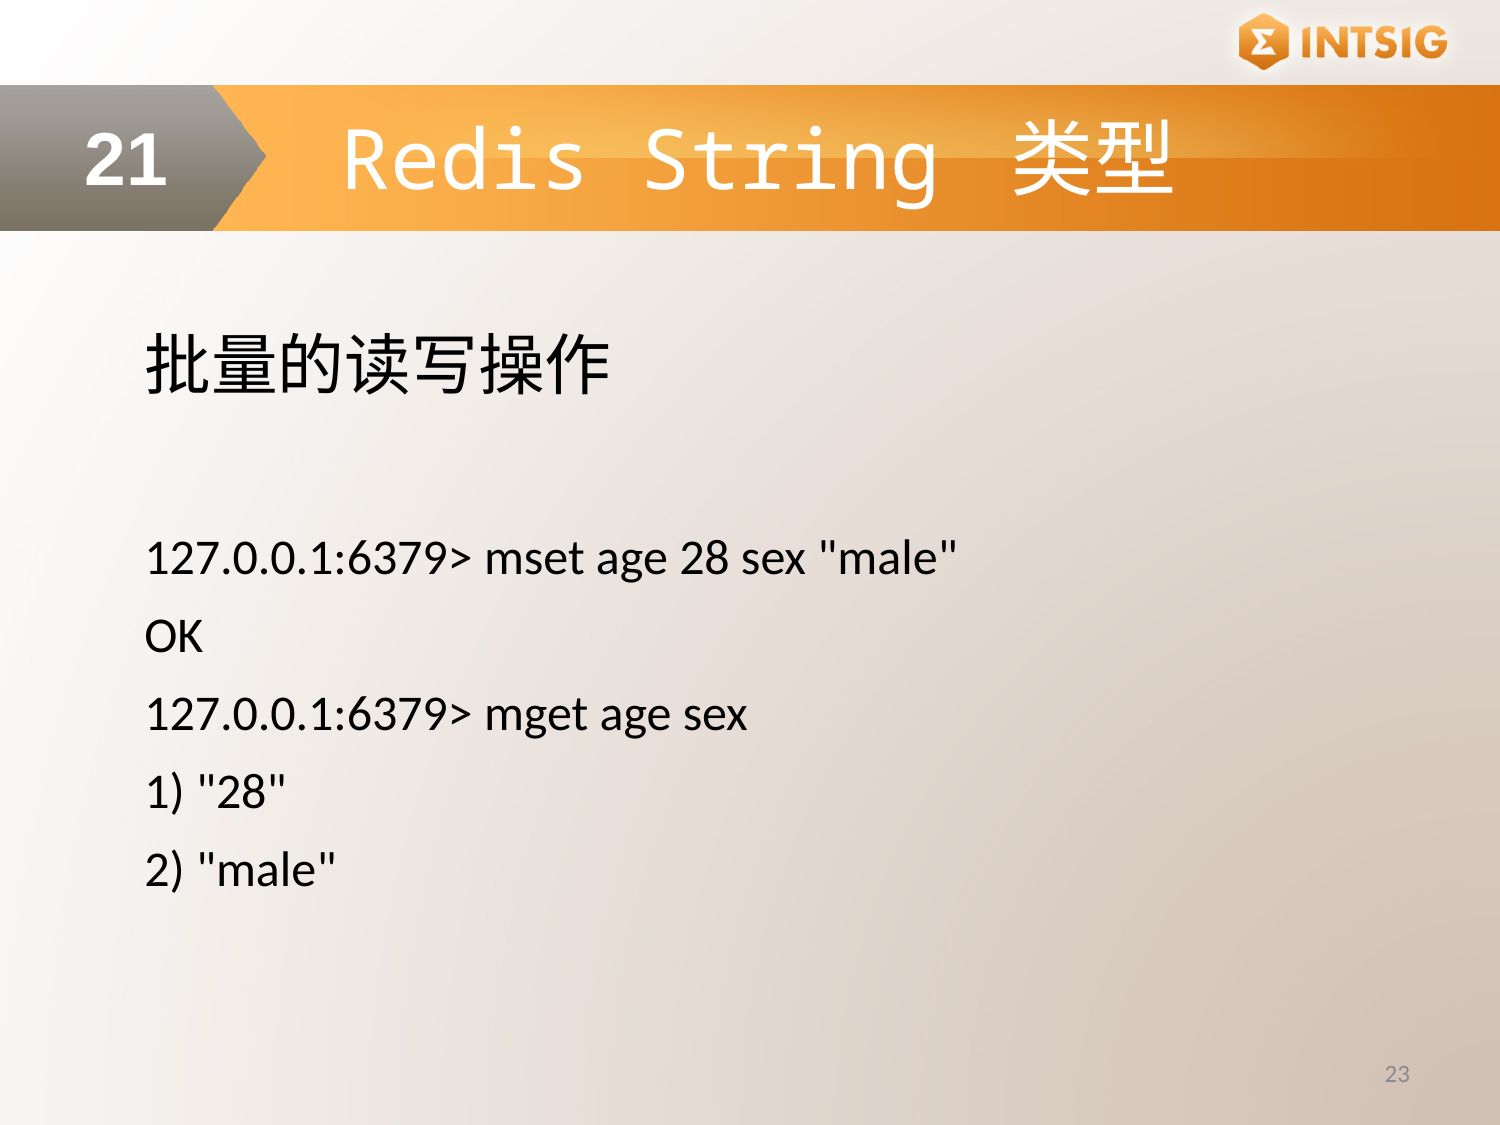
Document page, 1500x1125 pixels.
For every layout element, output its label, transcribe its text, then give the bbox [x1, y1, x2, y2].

text_box 批量的读写操作 127.0.0.1:6379> mset age 28 sex "male" OK 127.0.0.1:6379> mget age sex 1) "28" 2) "male" [129, 291, 1414, 904]
picture [0, 0, 1500, 1125]
slide_number 23 [1074, 1042, 1425, 1103]
text_box Redis String 类型 [326, 98, 1193, 214]
text_box 21 [70, 103, 227, 209]
